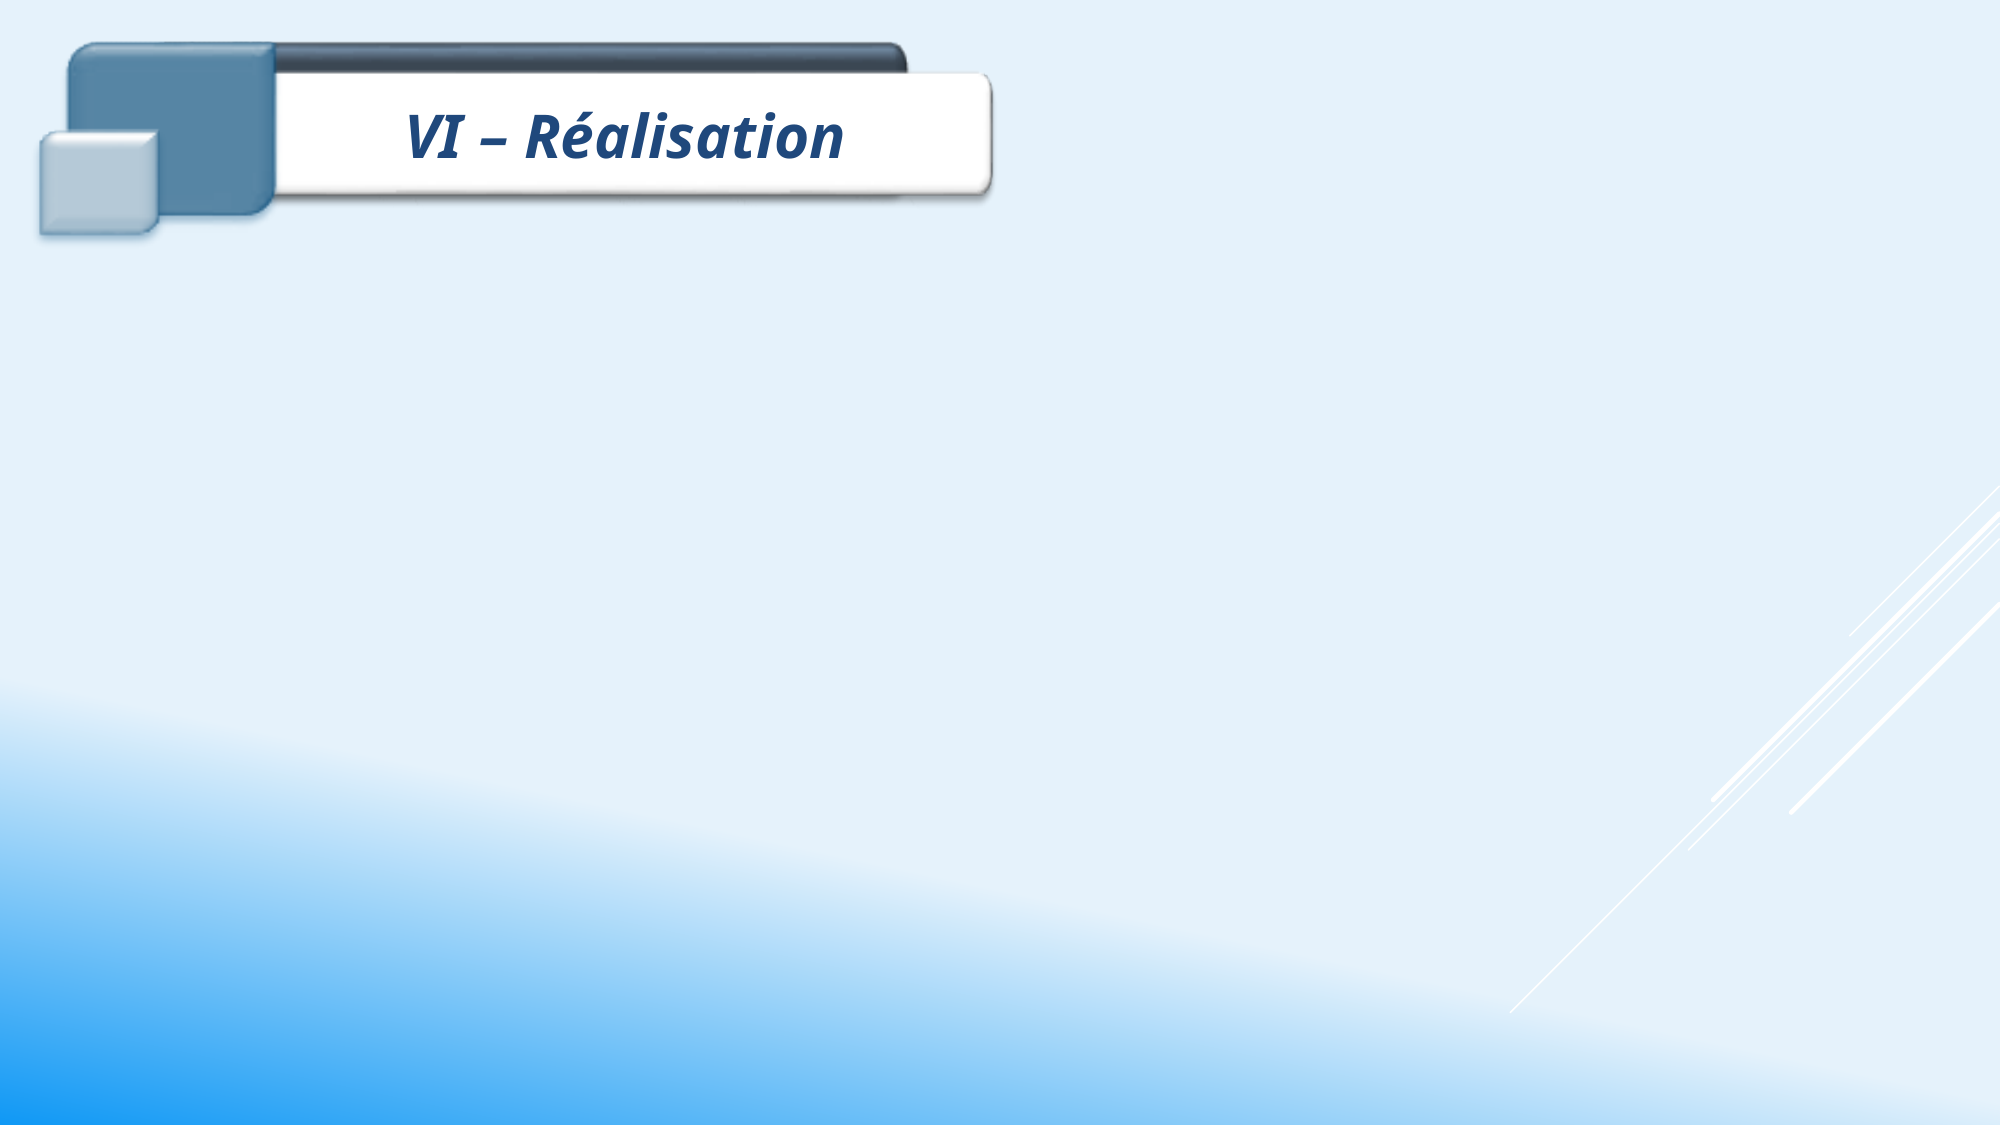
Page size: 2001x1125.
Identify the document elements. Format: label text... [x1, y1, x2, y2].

text_box [57, 39, 287, 233]
text_box VI – Réalisation [287, 96, 985, 171]
text_box [255, 24, 1000, 298]
text_box [26, 125, 172, 252]
